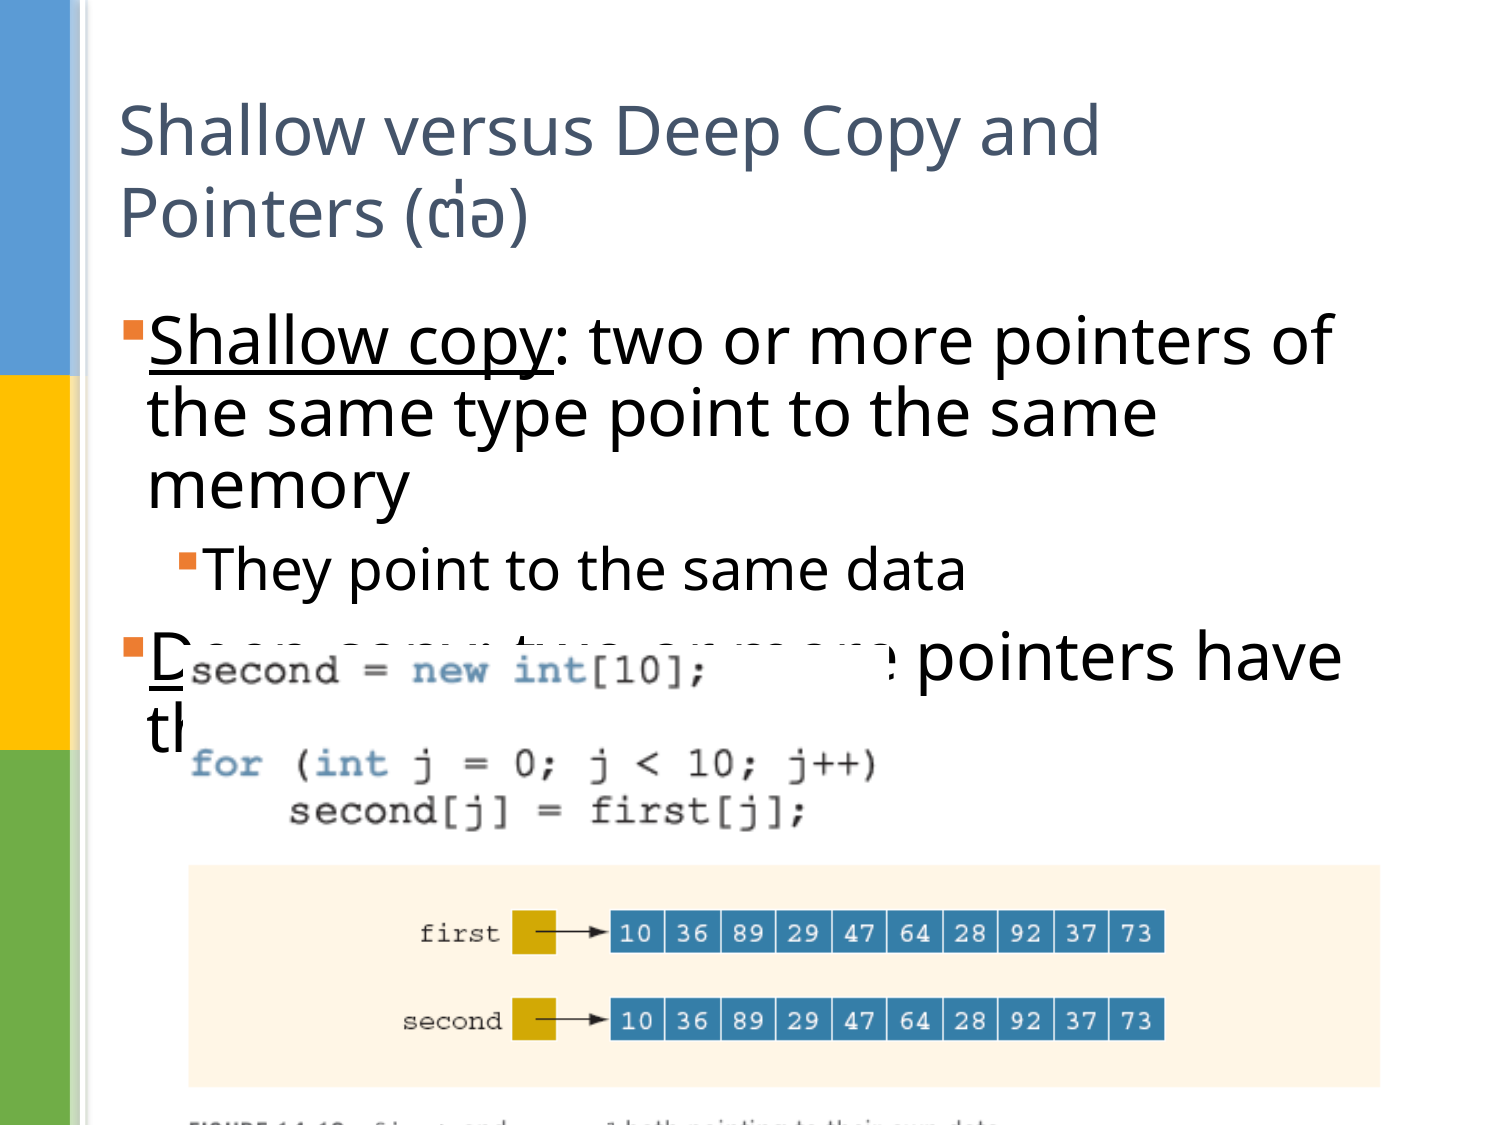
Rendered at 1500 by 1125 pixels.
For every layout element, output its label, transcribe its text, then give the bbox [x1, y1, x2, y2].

picture [182, 644, 890, 841]
title Shallow versus Deep Copy and Pointers (ต่อ) [103, 59, 1397, 278]
list Shallow copy: two or more pointers of the same type point to the same memory They point to the same data Deep copy: two or more pointers have their own data [103, 299, 1397, 1014]
picture [180, 844, 1396, 1125]
